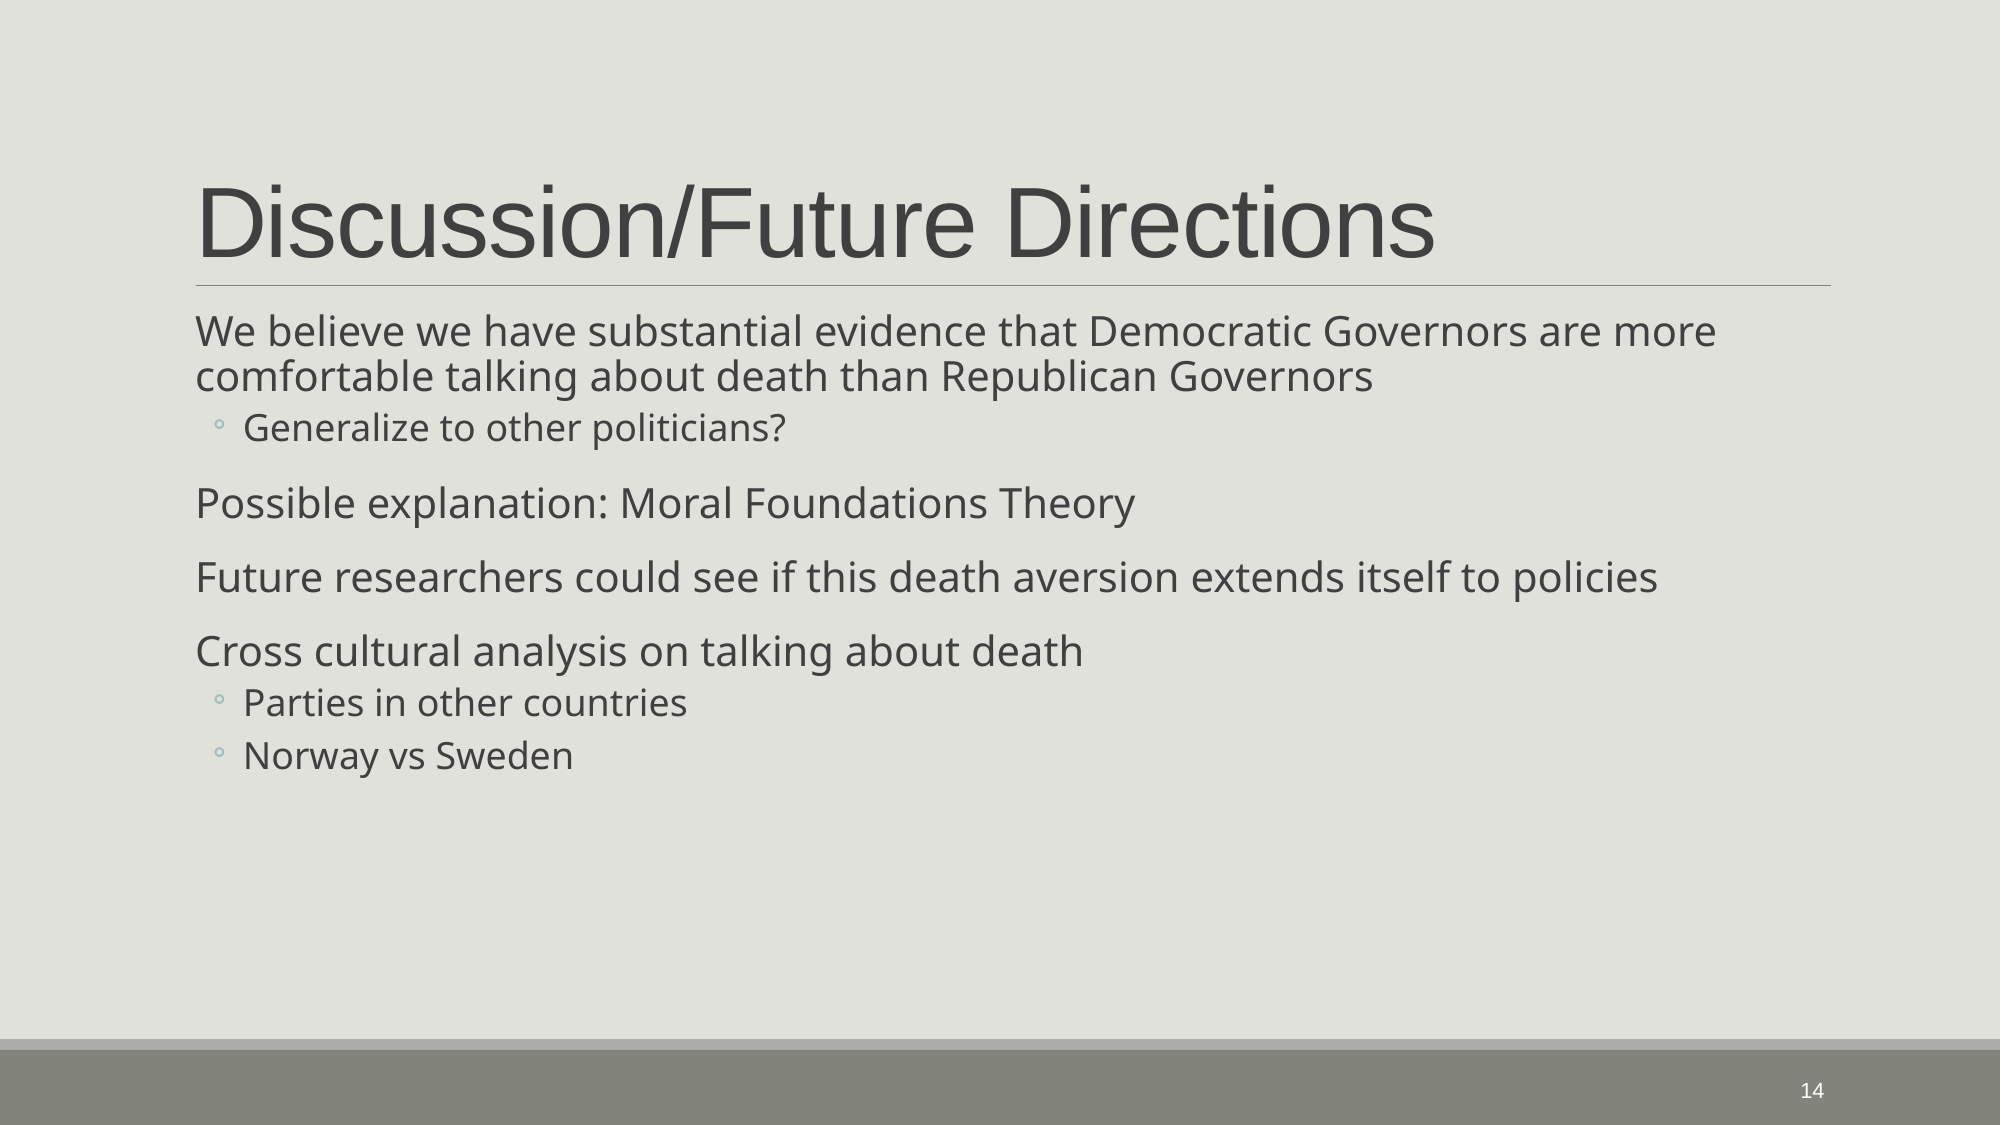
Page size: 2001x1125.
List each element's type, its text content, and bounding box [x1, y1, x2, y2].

slide_number 14 [1624, 1059, 1840, 1120]
list We believe we have substantial evidence that Democratic Governors are more comfortable talking about death than Republican Governors Generalize to other politicians? Possible explanation: Moral Foundations Theory Future researchers could see if this death aversion extends itself to policies Cross cultural analysis on talking about death Parties in other countries Norway vs Sweden [180, 302, 1830, 963]
title Discussion/Future Directions [180, 47, 1830, 285]
